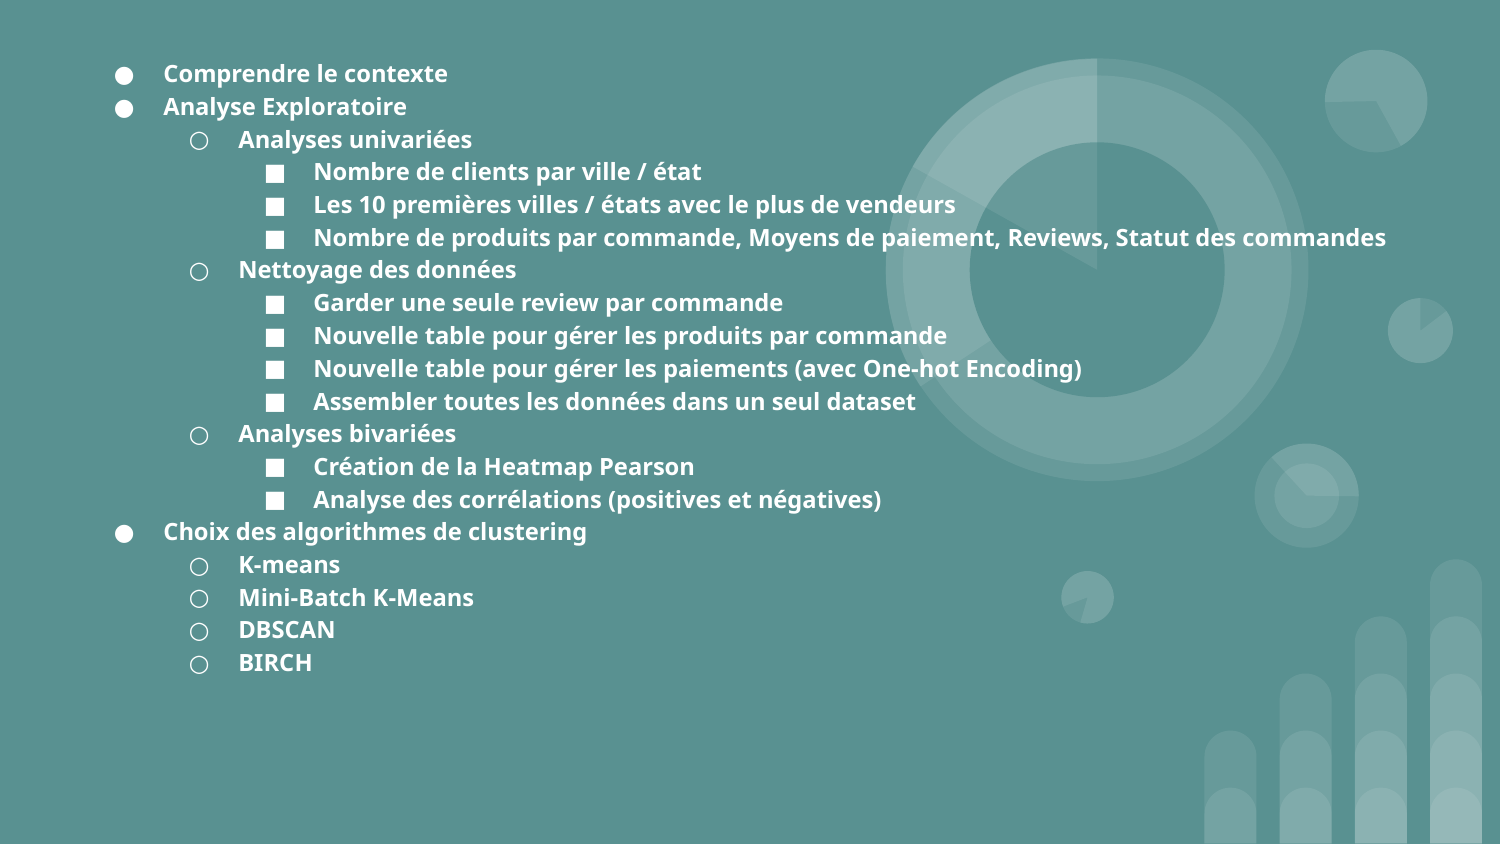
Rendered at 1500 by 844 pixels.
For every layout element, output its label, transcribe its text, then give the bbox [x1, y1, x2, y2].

title Comprendre le contexte Analyse Exploratoire Analyses univariées Nombre de clients par ville / état Les 10 premières villes / états avec le plus de vendeurs Nombre de produits par commande, Moyens de paiement, Reviews, Statut des commandes Nettoyage des données Garder une seule review par commande Nouvelle table pour gérer les produits par commande Nouvelle table pour gérer les paiements (avec One-hot Encoding) Assembler toutes les données dans un seul dataset Analyses bivariées Création de la Heatmap Pearson Analyse des corrélations (positives et négatives) Choix des algorithmes de clustering K-means Mini-Batch K-Means DBSCAN BIRCH [73, 39, 1489, 776]
